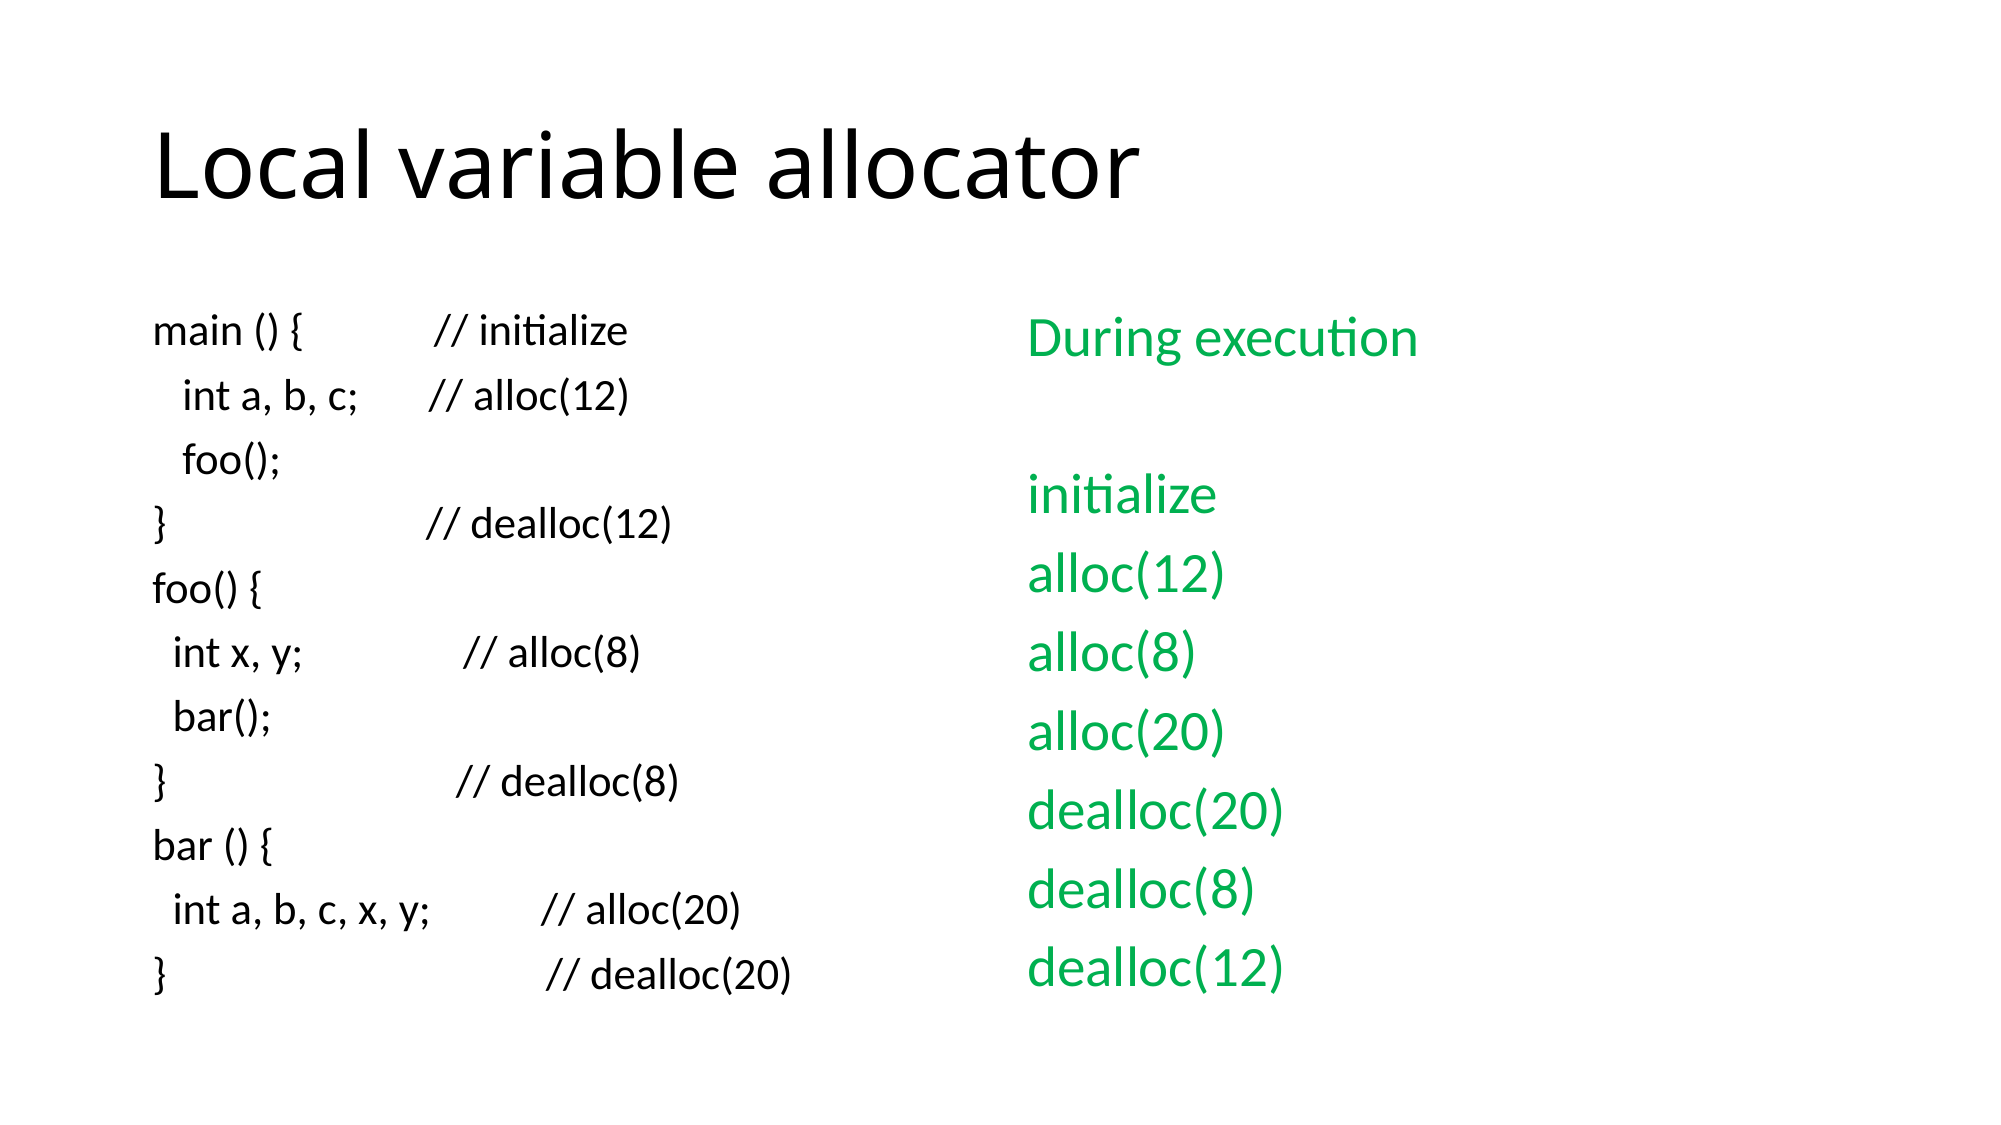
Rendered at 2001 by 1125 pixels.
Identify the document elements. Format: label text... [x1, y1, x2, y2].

list main () { // initialize int a, b, c; // alloc(12) foo(); } // dealloc(12) foo() { int x, y; // alloc(8) bar(); } // dealloc(8) bar () { int a, b, c, x, y; // alloc(20) } // dealloc(20) [137, 299, 988, 1014]
list During execution initialize alloc(12) alloc(8) alloc(20) dealloc(20) dealloc(8) dealloc(12) [1012, 299, 1863, 1014]
title Local variable allocator [137, 59, 1863, 278]
